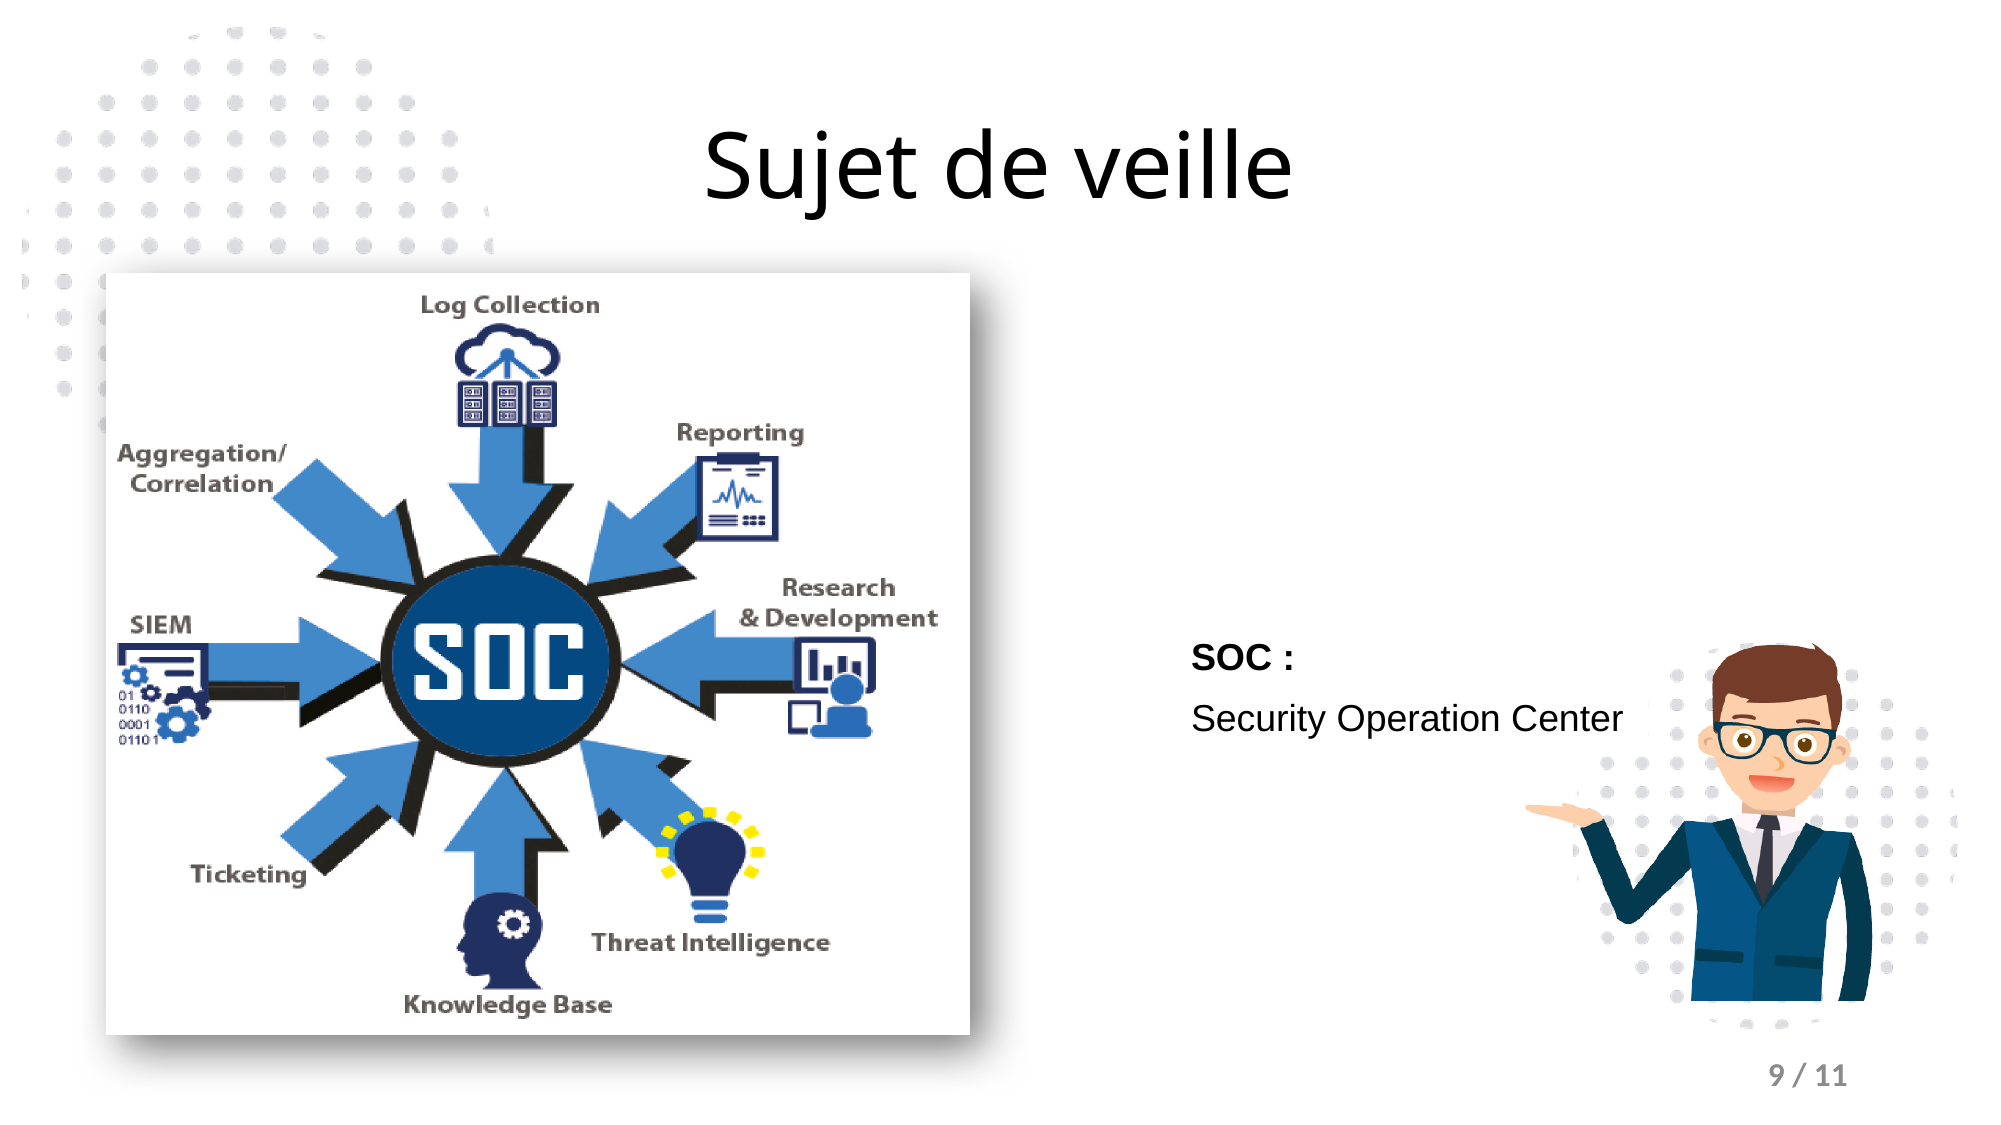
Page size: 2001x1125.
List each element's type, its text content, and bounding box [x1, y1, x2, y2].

picture [21, 26, 970, 1035]
text_box SOC : Security Operation Center [1176, 630, 1649, 748]
slide_number 9 / 11 [1412, 1042, 1863, 1103]
title Sujet de veille [494, 59, 1863, 278]
picture [1398, 642, 1999, 1031]
